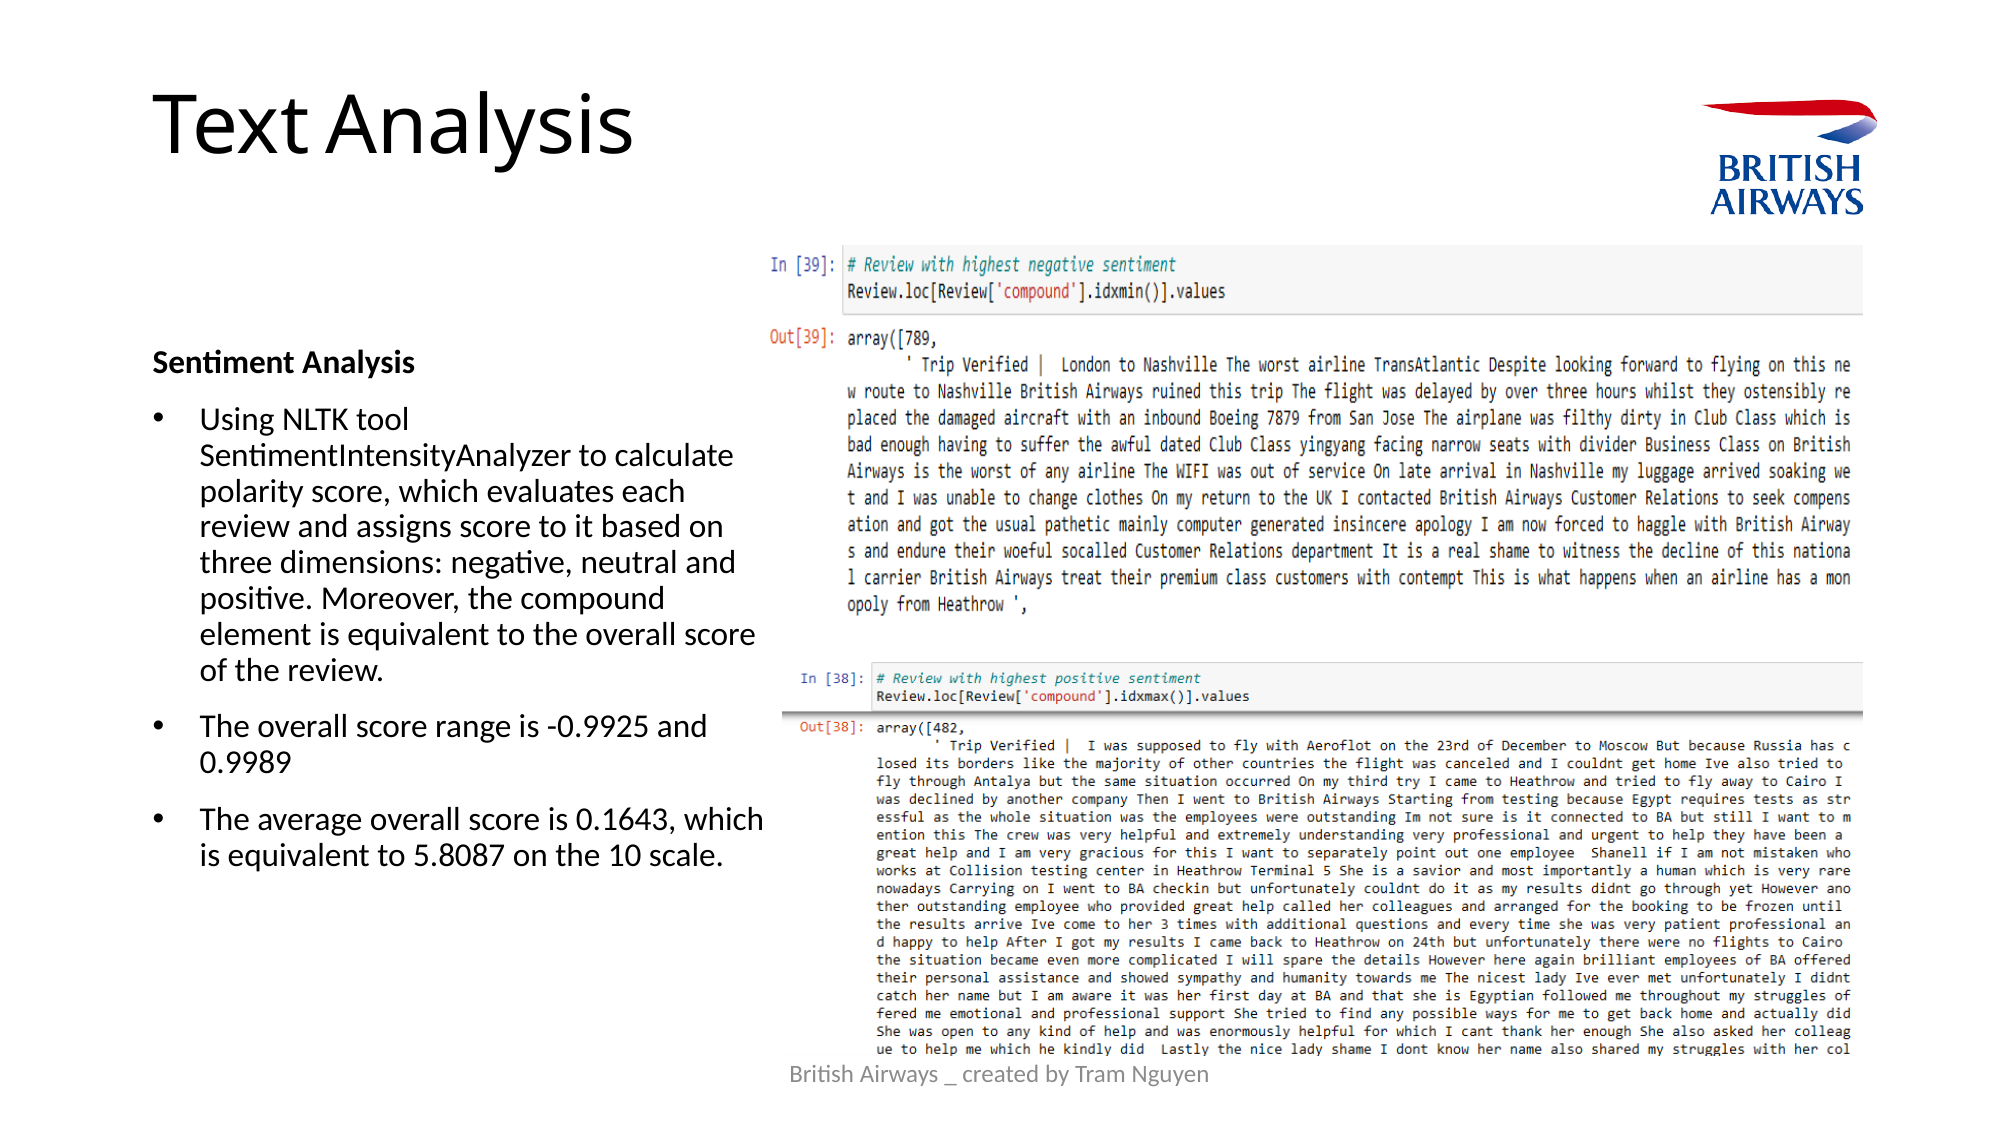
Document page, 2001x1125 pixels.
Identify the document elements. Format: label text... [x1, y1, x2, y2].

list Sentiment Analysis Using NLTK tool SentimentIntensityAnalyzer to calculate polarity score, which evaluates each review and assigns score to it based on three dimensions: negative, neutral and positive. Moreover, the compound element is equivalent to the overall score of the review. The overall score range is -0.9925 and 0.9989 The average overall score is 0.1643, which is equivalent to 5.8087 on the 10 scale. [137, 337, 783, 963]
title Text Analysis [137, 75, 783, 179]
picture [782, 661, 1863, 1056]
footer British Airways _ created by Tram Nguyen [662, 1042, 1338, 1103]
picture [757, 59, 1888, 619]
